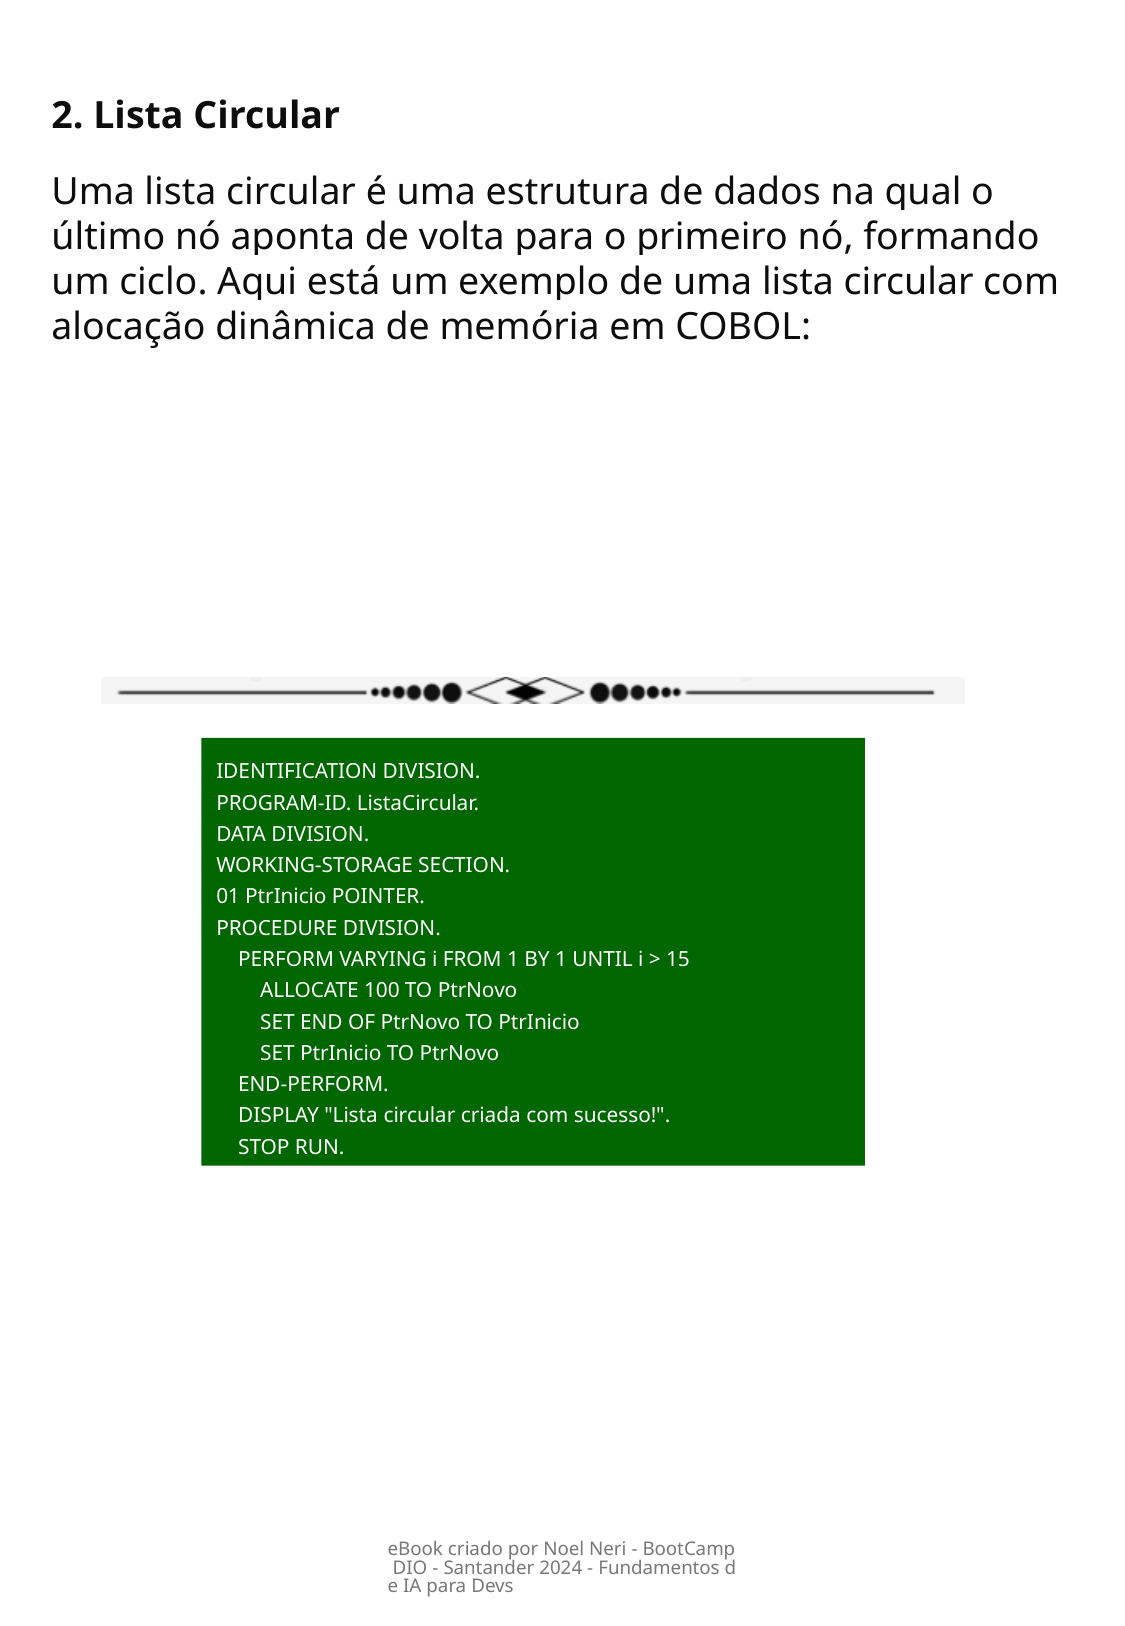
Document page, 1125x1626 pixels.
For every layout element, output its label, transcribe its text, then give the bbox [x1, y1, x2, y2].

picture [101, 676, 965, 705]
text_box IDENTIFICATION DIVISION. PROGRAM-ID. ListaCircular. DATA DIVISION. WORKING-STORAGE SECTION. 01 PtrInicio POINTER. PROCEDURE DIVISION. PERFORM VARYING i FROM 1 BY 1 UNTIL i > 15 ALLOCATE 100 TO PtrNovo SET END OF PtrNovo TO PtrInicio SET PtrInicio TO PtrNovo END-PERFORM. DISPLAY "Lista circular criada com sucesso!". STOP RUN. [201, 737, 865, 1166]
footer eBook criado por Noel Neri - BootCamp DIO - Santander 2024 - Fundamentos de IA para Devs [372, 1506, 753, 1593]
text_box 2. Lista Circular Uma lista circular é uma estrutura de dados na qual o último nó aponta de volta para o primeiro nó, formando um ciclo. Aqui está um exemplo de uma lista circular com alocação dinâmica de memória em COBOL: [36, 80, 1089, 424]
